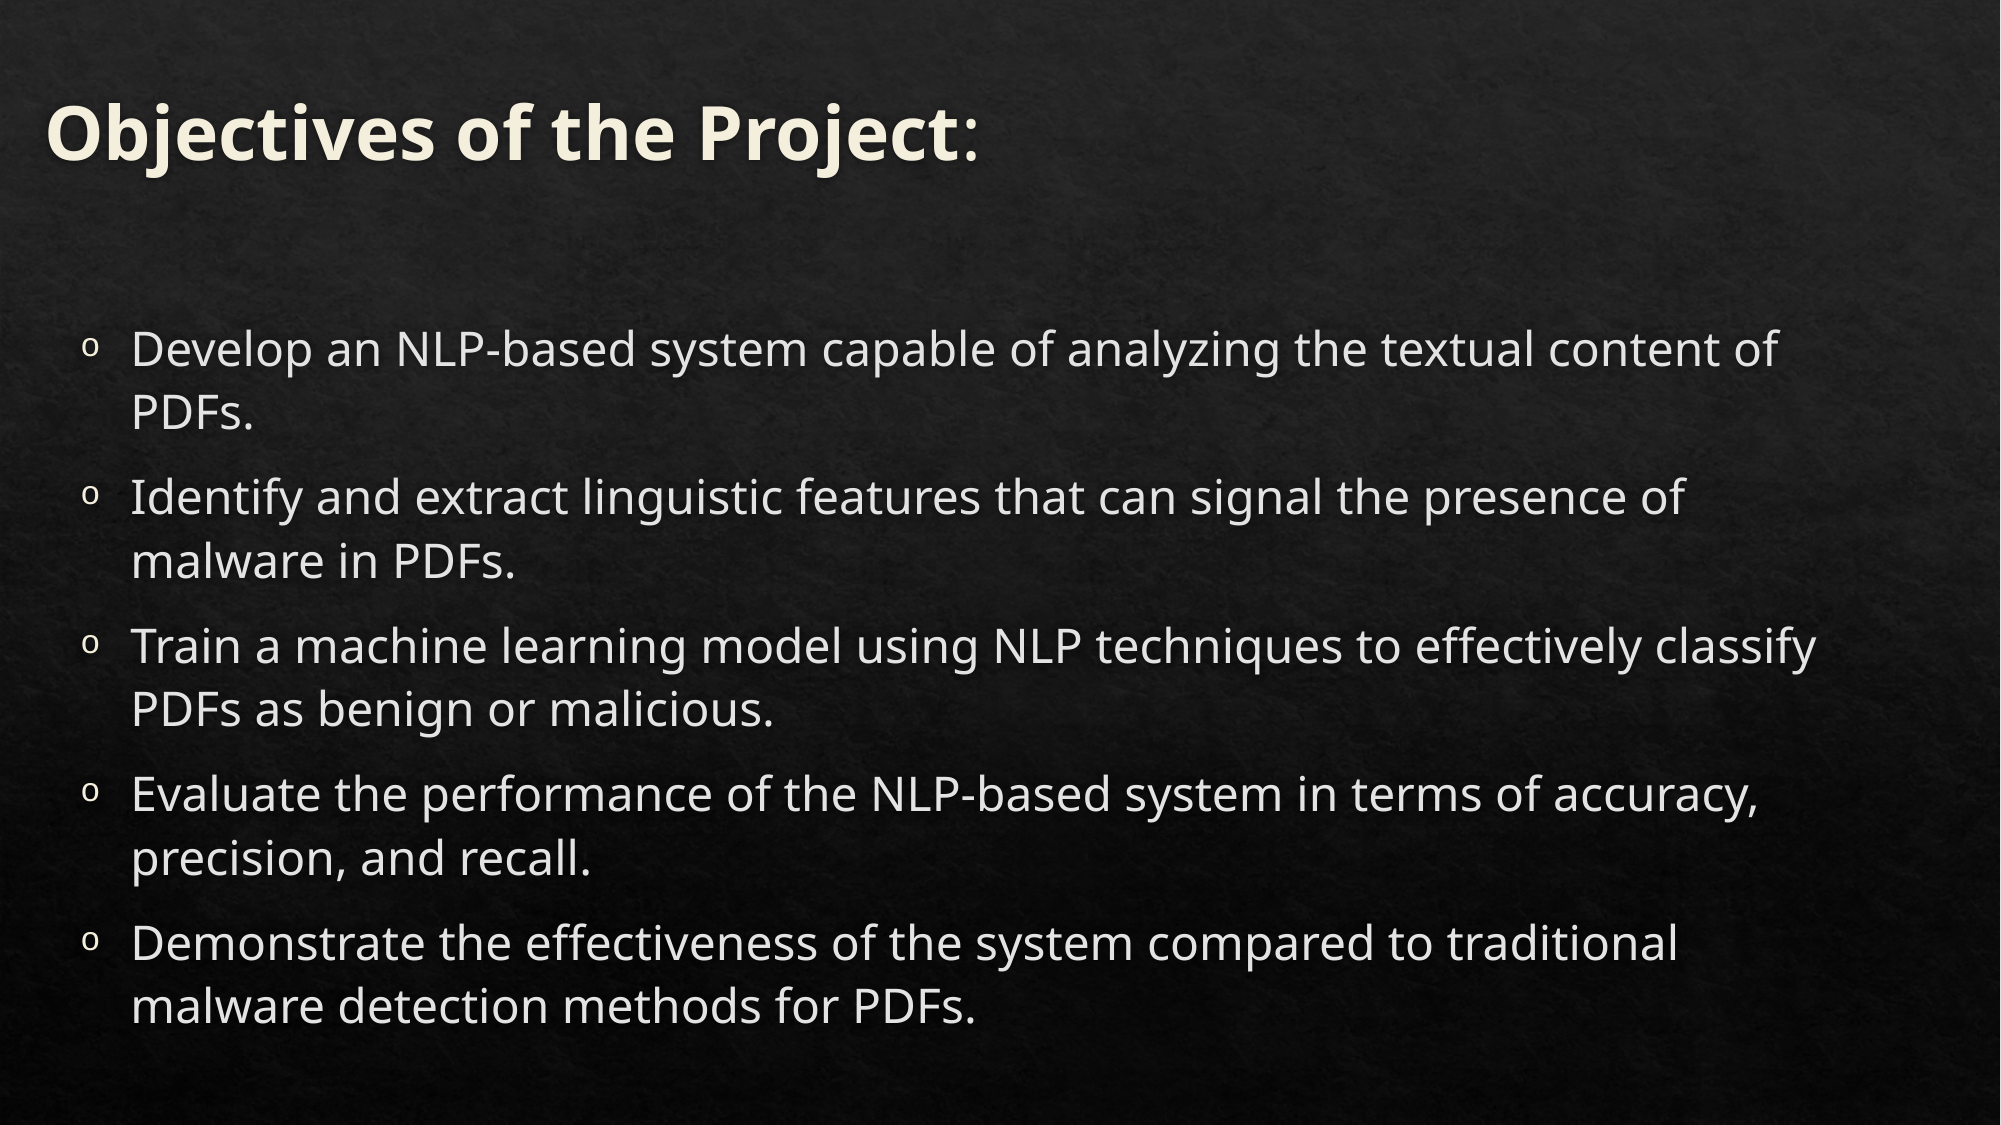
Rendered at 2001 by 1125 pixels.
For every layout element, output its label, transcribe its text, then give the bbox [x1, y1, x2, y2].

list Develop an NLP-based system capable of analyzing the textual content of PDFs. Identify and extract linguistic features that can signal the presence of malware in PDFs. Train a machine learning model using NLP techniques to effectively classify PDFs as benign or malicious. Evaluate the performance of the NLP-based system in terms of accuracy, precision, and recall. Demonstrate the effectiveness of the system compared to traditional malware detection methods for PDFs. [59, 305, 1903, 1016]
title Objectives of the Project: [29, 33, 1728, 240]
